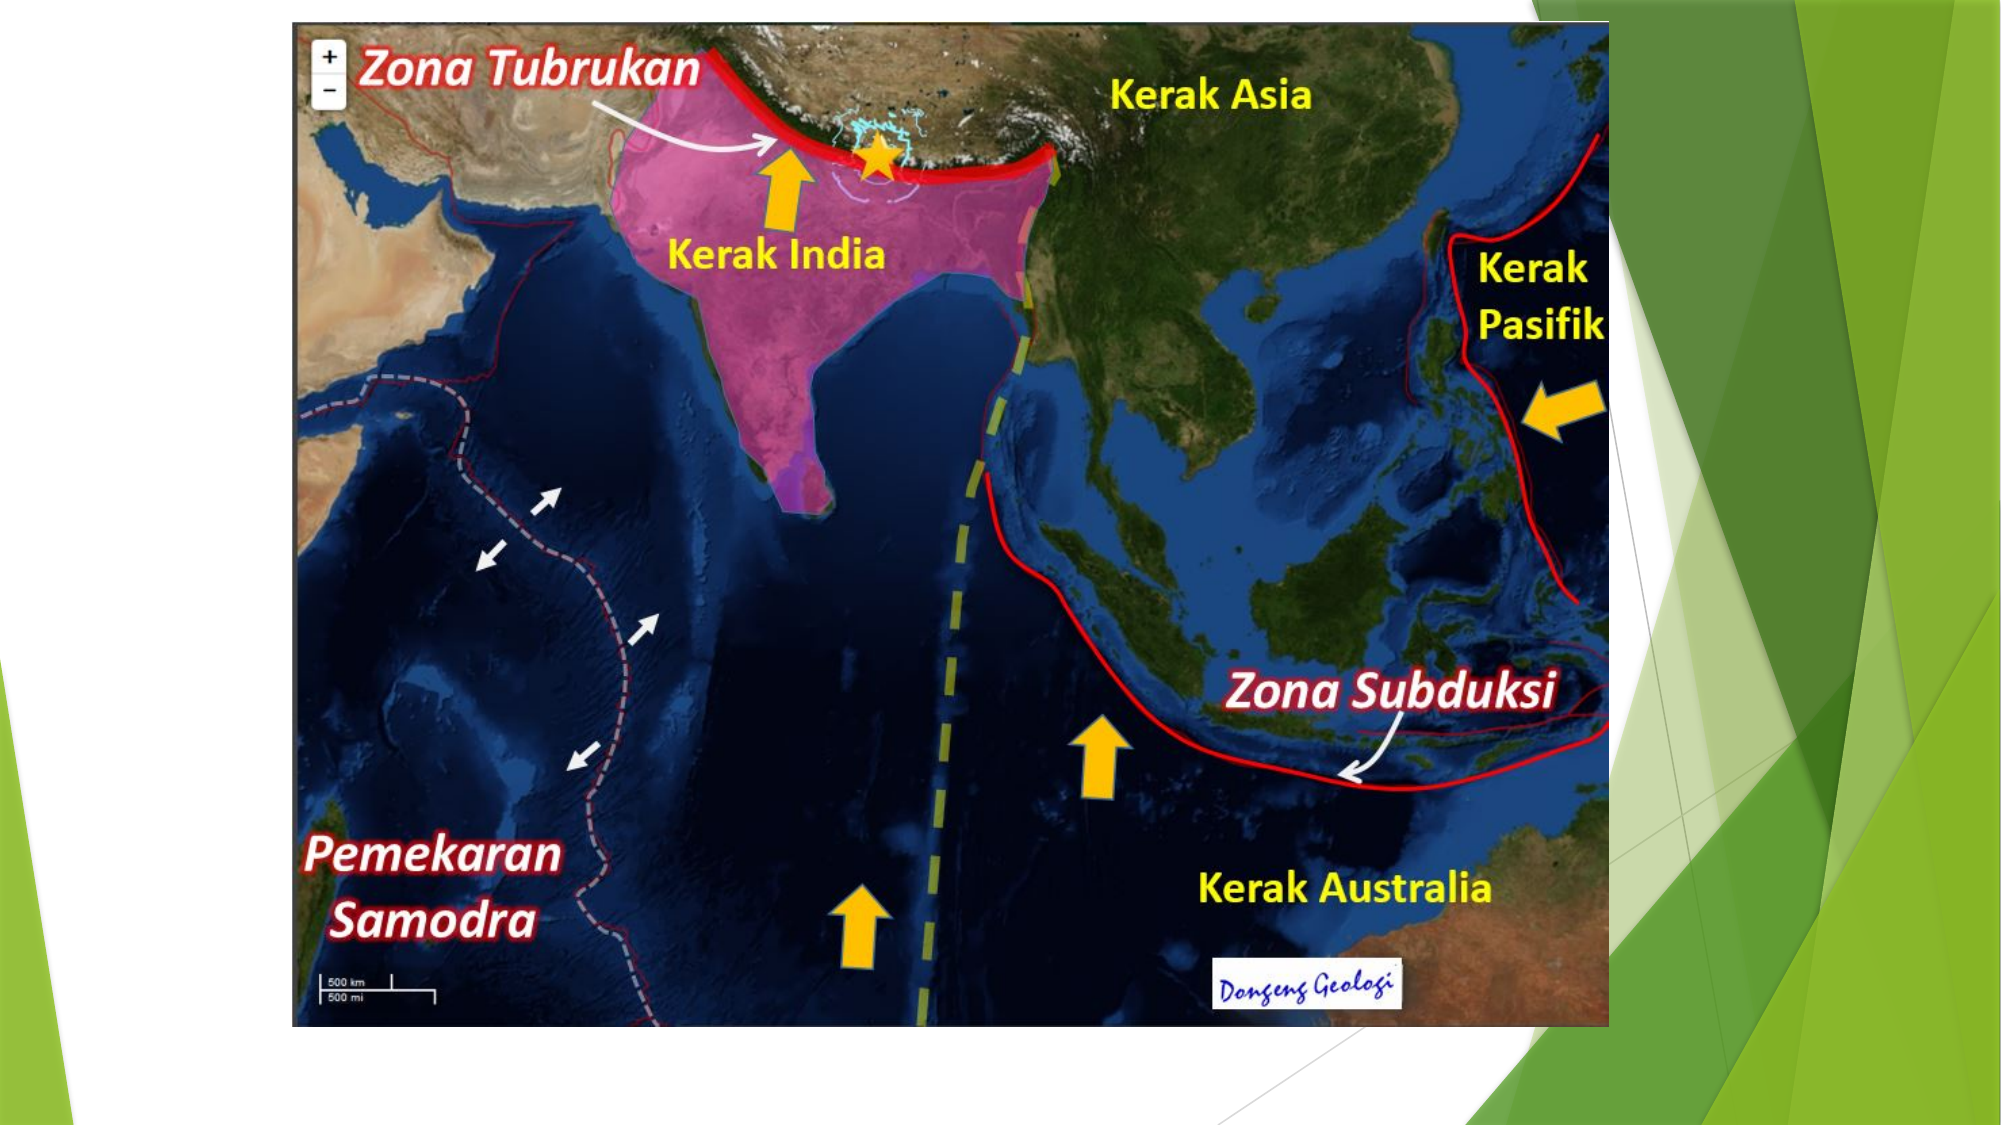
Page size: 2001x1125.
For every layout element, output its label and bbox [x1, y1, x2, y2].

list [290, 21, 1610, 1028]
